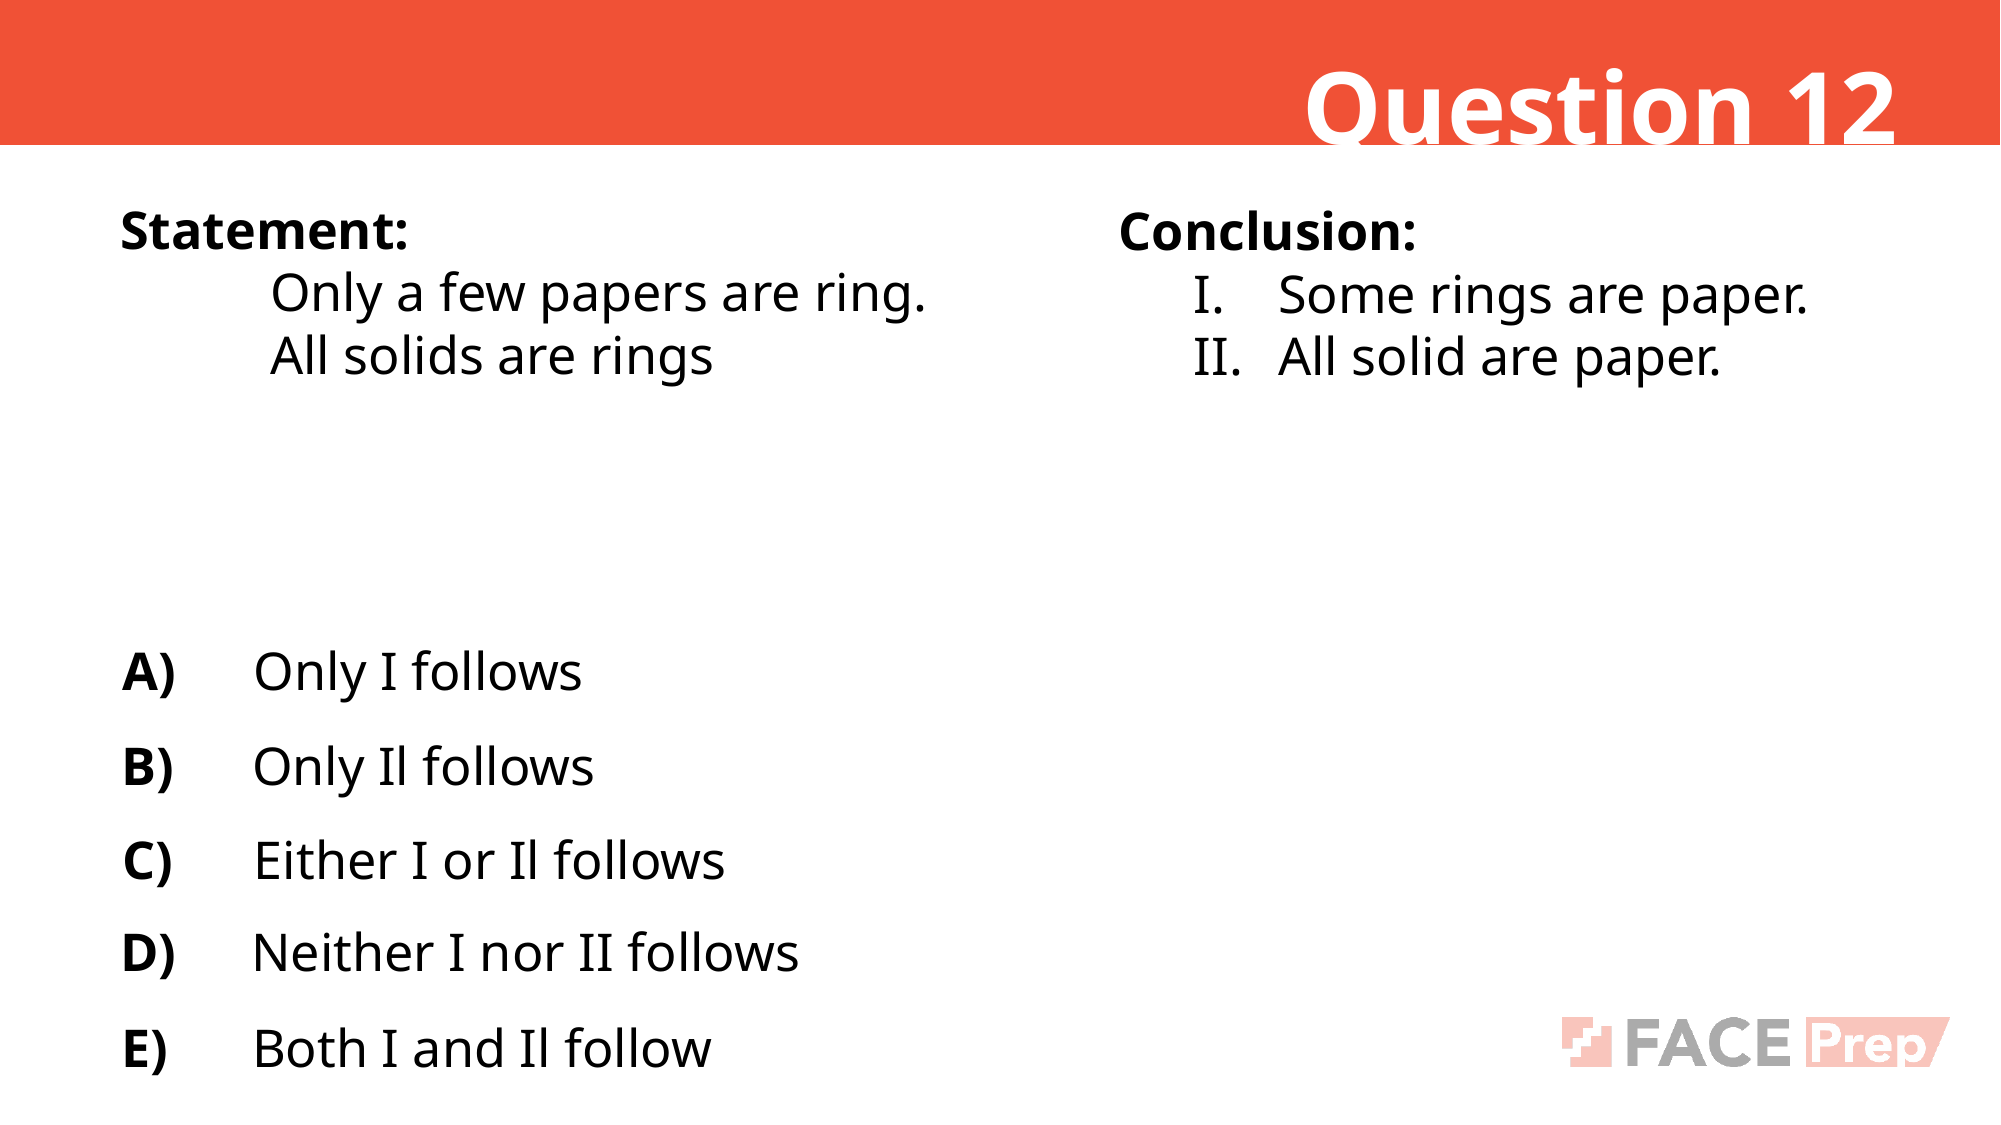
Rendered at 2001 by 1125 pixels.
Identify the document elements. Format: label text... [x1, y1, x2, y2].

text_box E) [106, 977, 221, 1086]
text_box Neither I nor II follows [236, 881, 1893, 990]
text_box Both I and Il follow [237, 977, 1894, 1086]
text_box B) [106, 694, 221, 803]
picture [1562, 1017, 1950, 1067]
text_box Either I or Il follows [238, 788, 1896, 898]
text_box Question 12 [638, 37, 1914, 173]
text_box Only Il follows [237, 694, 1894, 803]
text_box Statement: Only a few papers are ring. All solids are rings [105, 189, 1895, 392]
text_box Conclusion: Some rings are paper. All solid are paper. [1104, 191, 2000, 394]
text_box [0, 0, 2000, 147]
text_box C) [107, 788, 223, 898]
text_box D) [105, 881, 220, 990]
text_box Only I follows [238, 600, 1896, 709]
text_box A) [107, 600, 223, 709]
